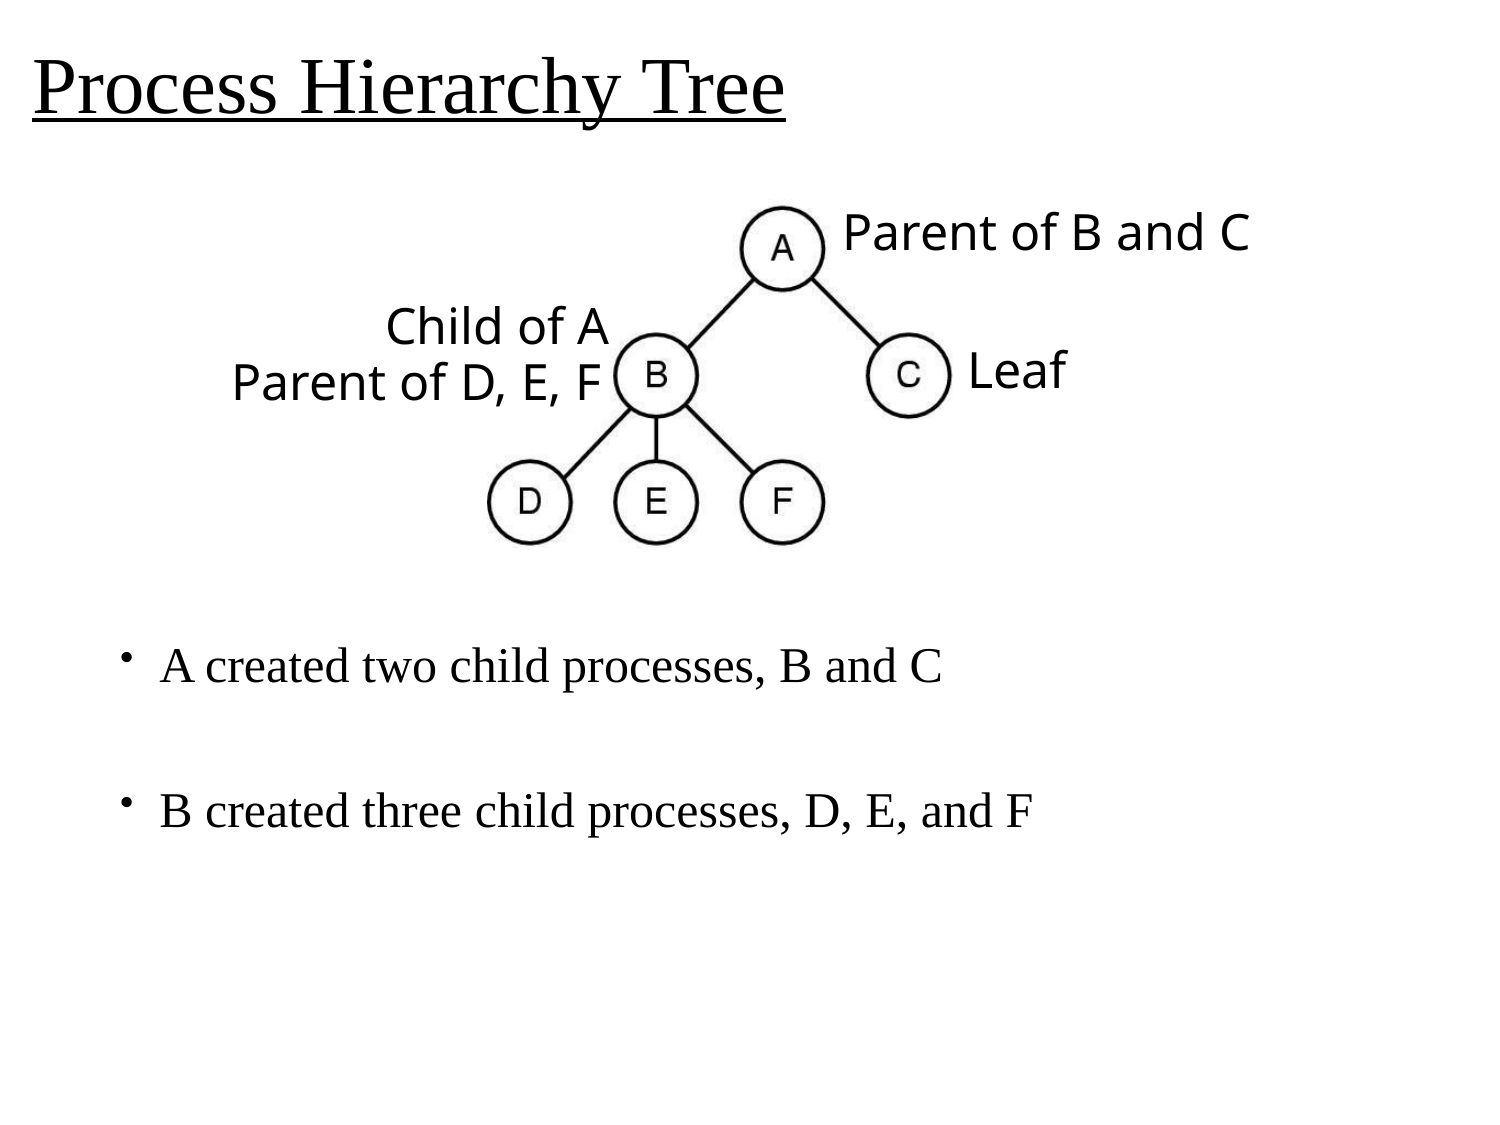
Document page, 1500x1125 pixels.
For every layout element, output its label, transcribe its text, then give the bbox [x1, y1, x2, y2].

text_box Parent of D, E, F [186, 343, 481, 419]
list A created two child processes, B and C B created three child processes, D, E, and F [111, 624, 1451, 1113]
picture [487, 199, 959, 548]
title Process Hierarchy Tree [24, 24, 1500, 138]
text_box Parent of B and C [834, 193, 1432, 269]
text_box Child of A [309, 287, 481, 343]
text_box Leaf [962, 330, 1283, 406]
